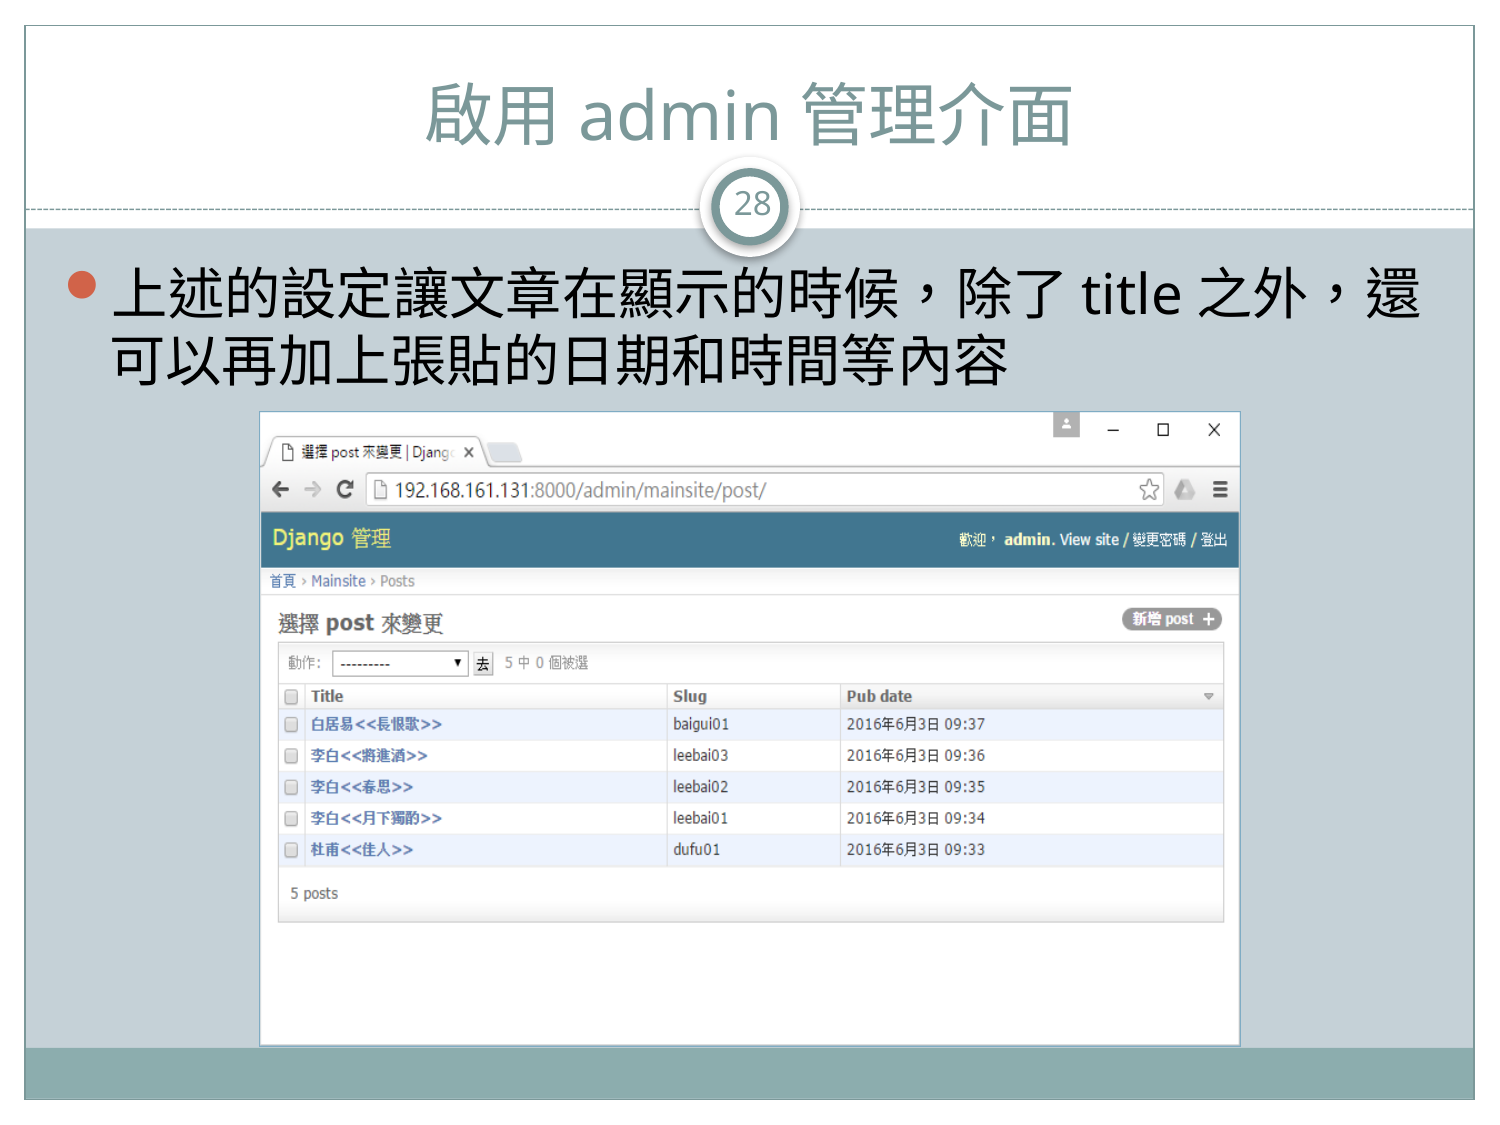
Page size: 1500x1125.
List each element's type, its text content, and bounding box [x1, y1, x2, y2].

list 上述的設定讓文章在顯示的時候，除了title之外，還可以再加上張貼的日期和時間等內容 [49, 250, 1445, 1001]
slide_number 28 [715, 168, 791, 241]
title 啟用admin管理介面 [49, 37, 1450, 162]
picture [259, 411, 1241, 1047]
